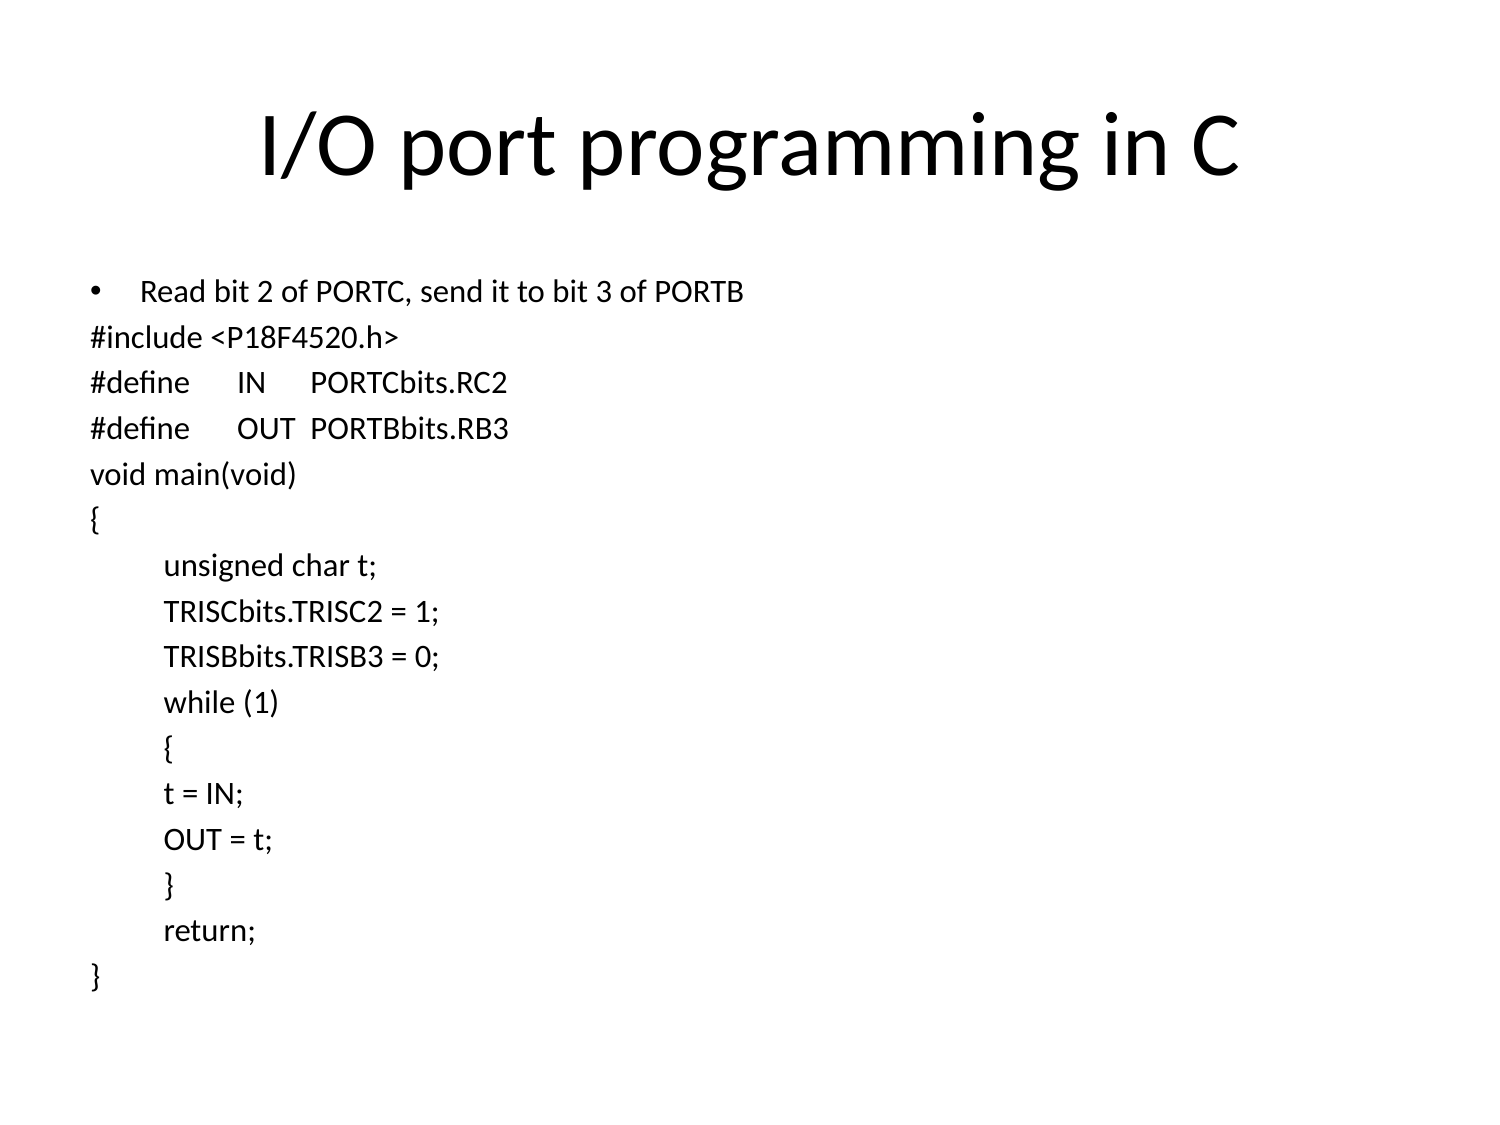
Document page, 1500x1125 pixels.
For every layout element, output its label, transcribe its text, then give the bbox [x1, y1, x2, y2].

list Read bit 2 of PORTC, send it to bit 3 of PORTB #include <P18F4520.h> #define IN PORTCbits.RC2 #define OUT PORTBbits.RB3 void main(void) { unsigned char t; TRISCbits.TRISC2 = 1; TRISBbits.TRISB3 = 0; while (1) { t = IN; OUT = t; } return; } [75, 262, 1425, 1005]
title I/O port programming in C [75, 45, 1425, 233]
